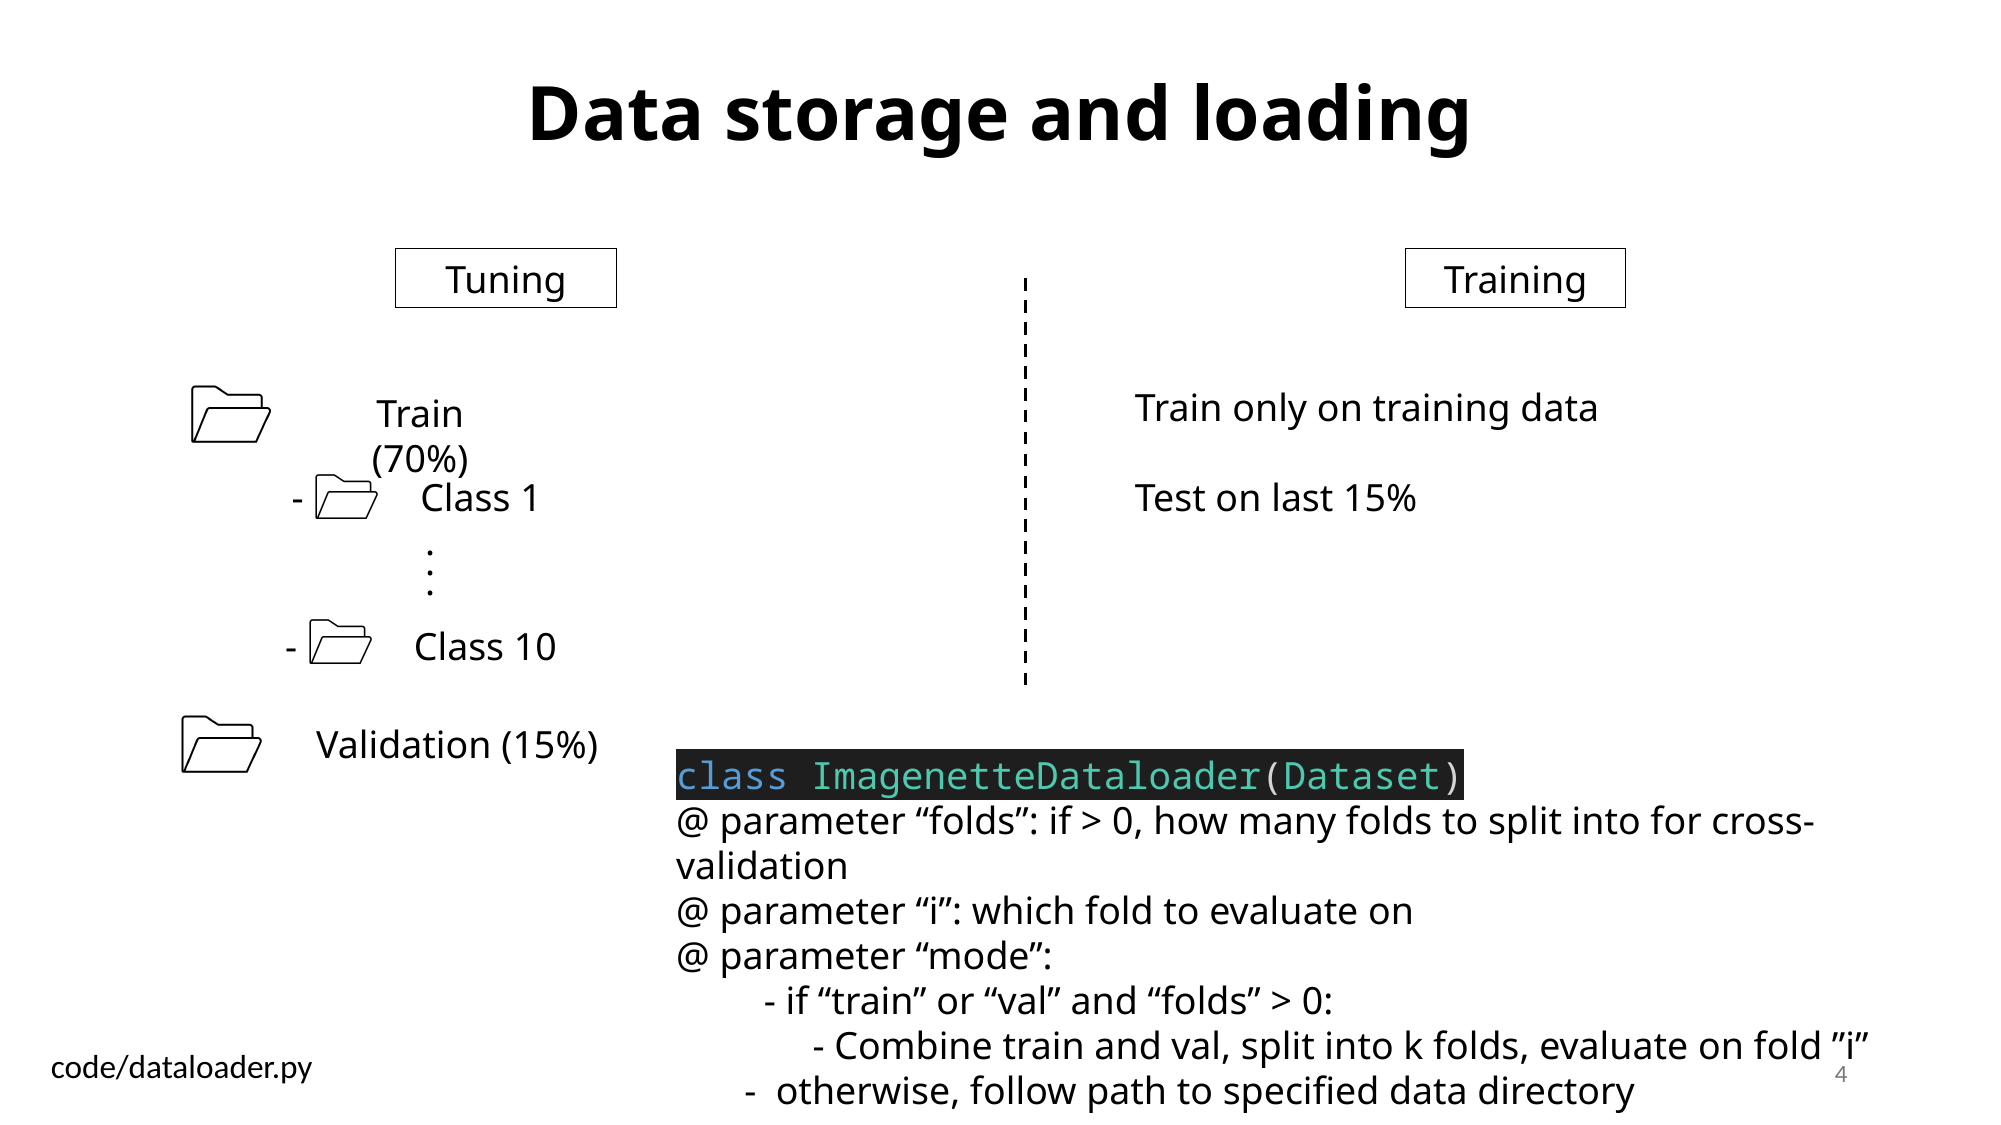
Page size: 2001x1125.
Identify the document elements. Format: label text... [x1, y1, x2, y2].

title Data storage and loading [0, 41, 2000, 192]
text_box Training [1405, 248, 1626, 308]
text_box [172, 364, 620, 794]
text_box code/dataloader.py [35, 1042, 1903, 1125]
text_box class ImagenetteDataloader(Dataset) @ parameter “folds”: if > 0, how many folds to split into for cross-validation @ parameter “i”: which fold to evaluate on @ parameter “mode”: - if “train” or “val” and “folds” > 0: - Combine train and val, split into k folds, evaluate on fold ”i” - otherwise, follow path to specified data directory [661, 744, 1918, 1119]
text_box Train only on training data Test on last 15% [1120, 376, 1836, 527]
text_box Tuning [395, 248, 617, 308]
